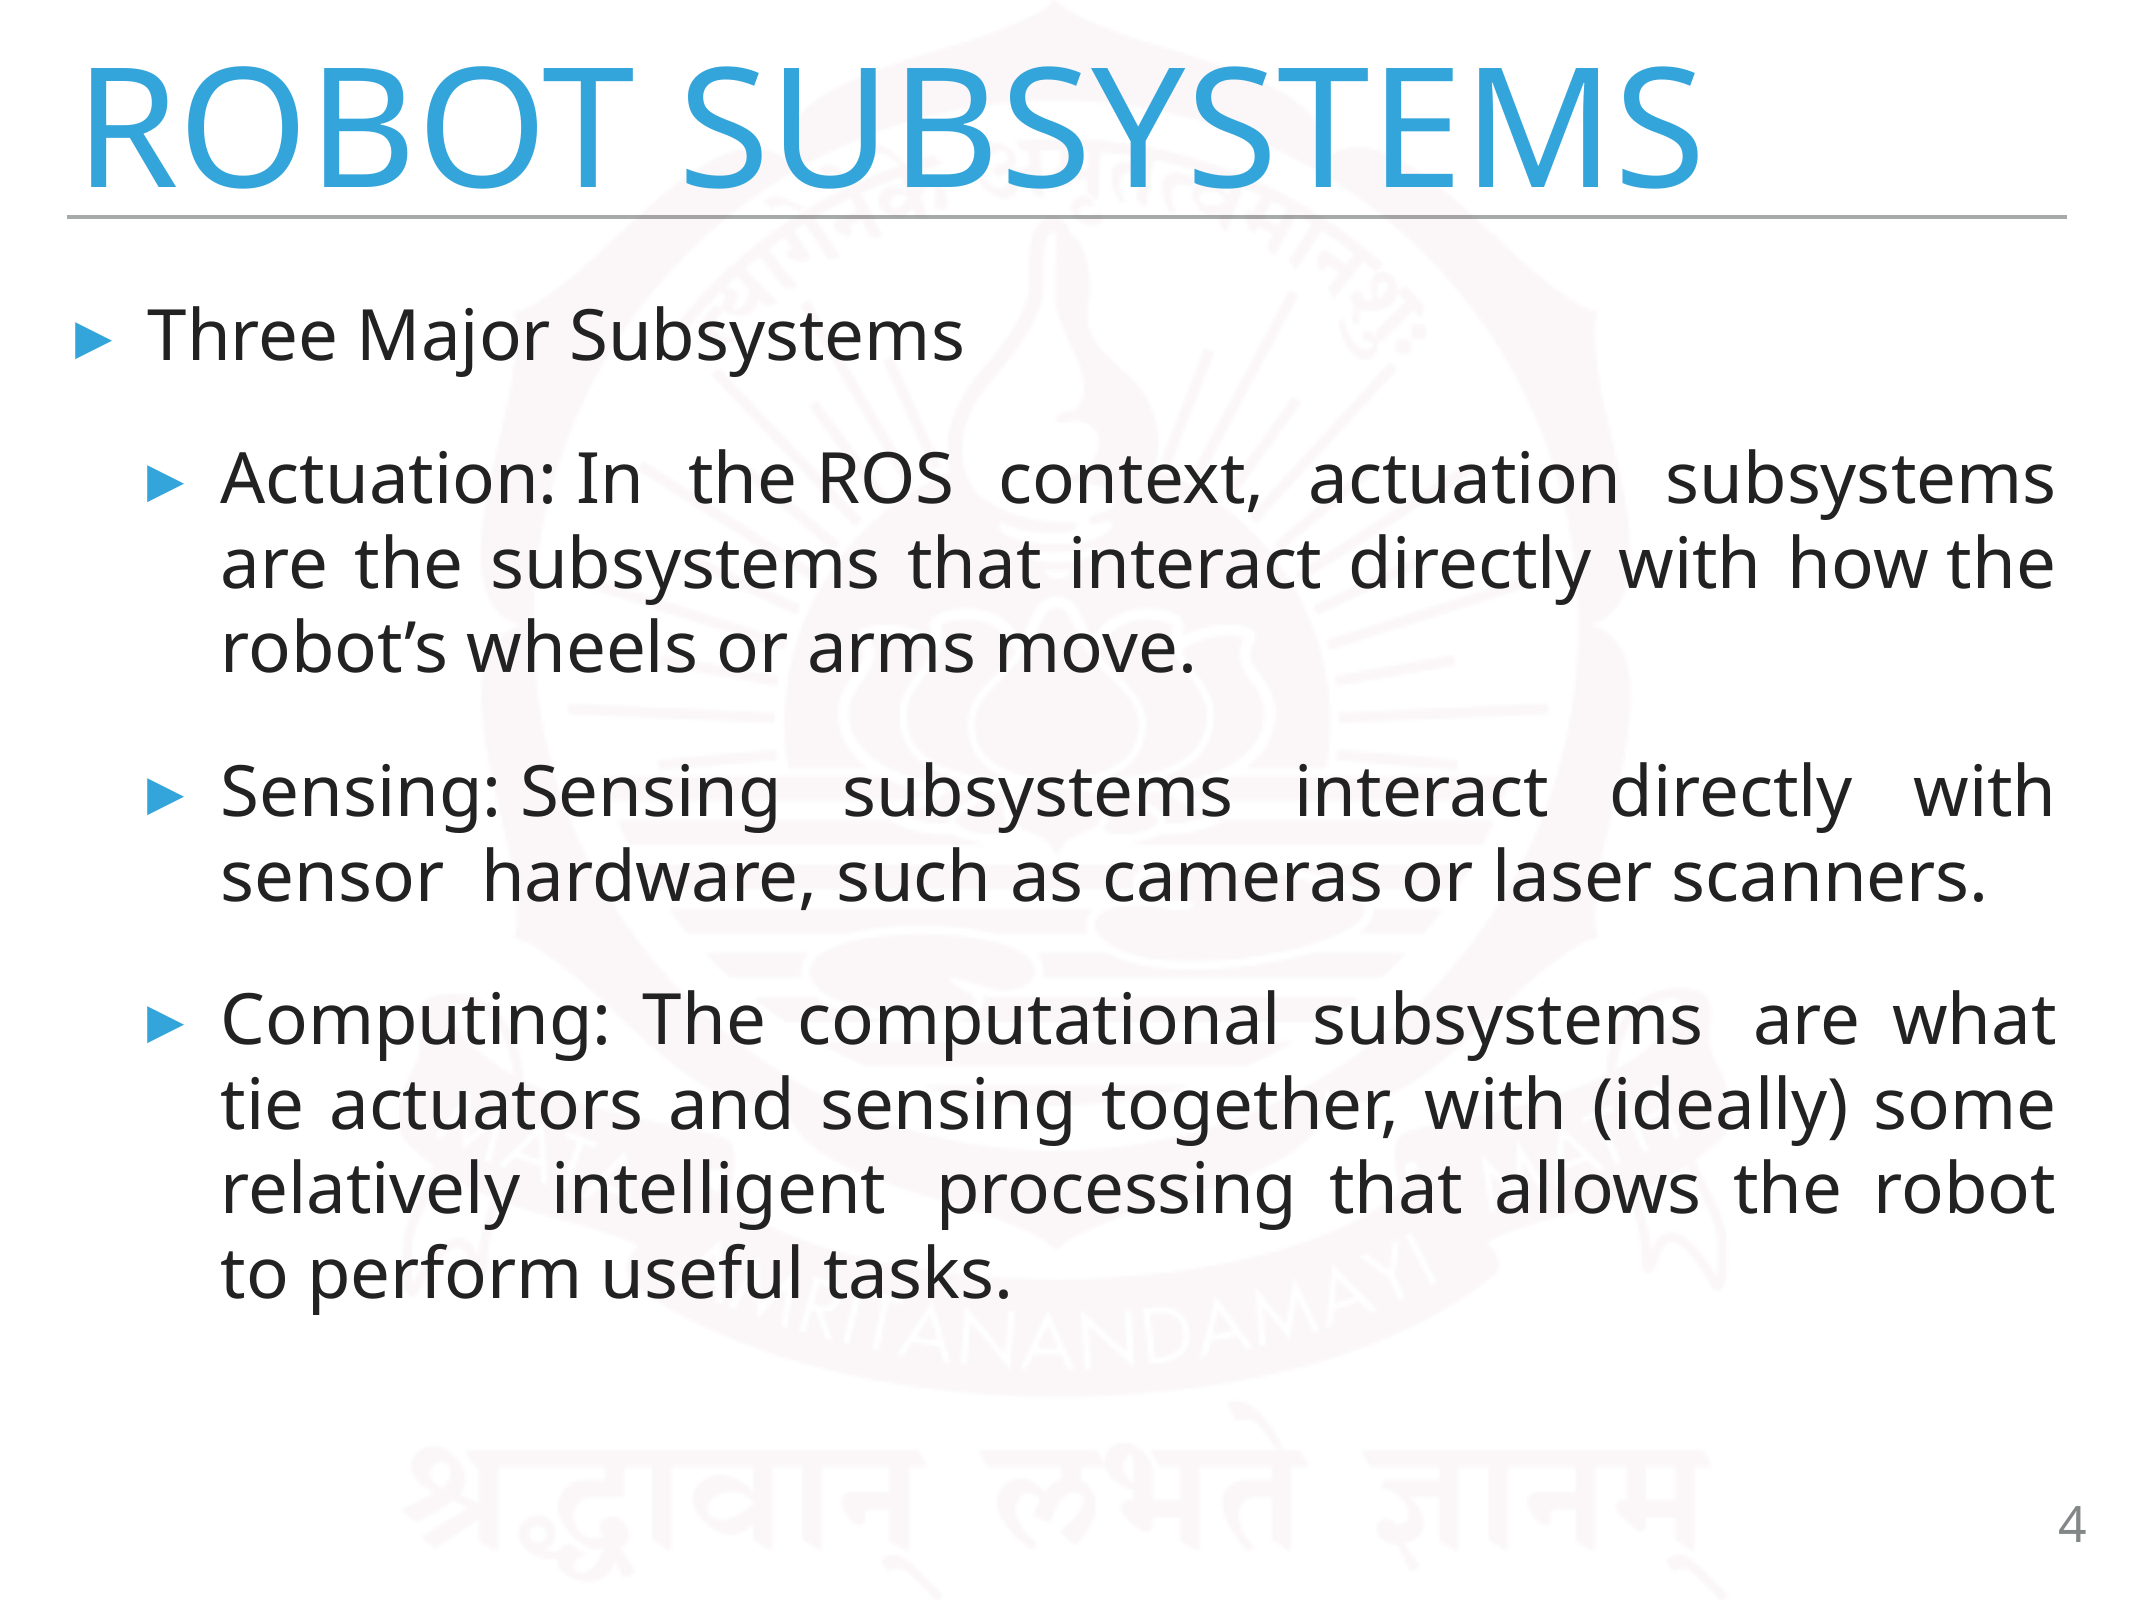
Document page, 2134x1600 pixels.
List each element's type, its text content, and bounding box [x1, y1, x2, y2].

title Robot Subsystems [66, 50, 2068, 244]
list Three Major Subsystems Actuation: In the ROS context, actuation subsystems are the subsystems that interact directly with how the robot’s wheels or arms move. Sensing: Sensing subsystems interact directly with sensor hardware, such as cameras or laser scanners. Computing: The computational subsystems are what tie actuators and sensing together, with (ideally) some relatively intelligent processing that allows the robot to perform useful tasks. [66, 280, 2068, 1453]
slide_number 4 [2028, 1489, 2097, 1566]
